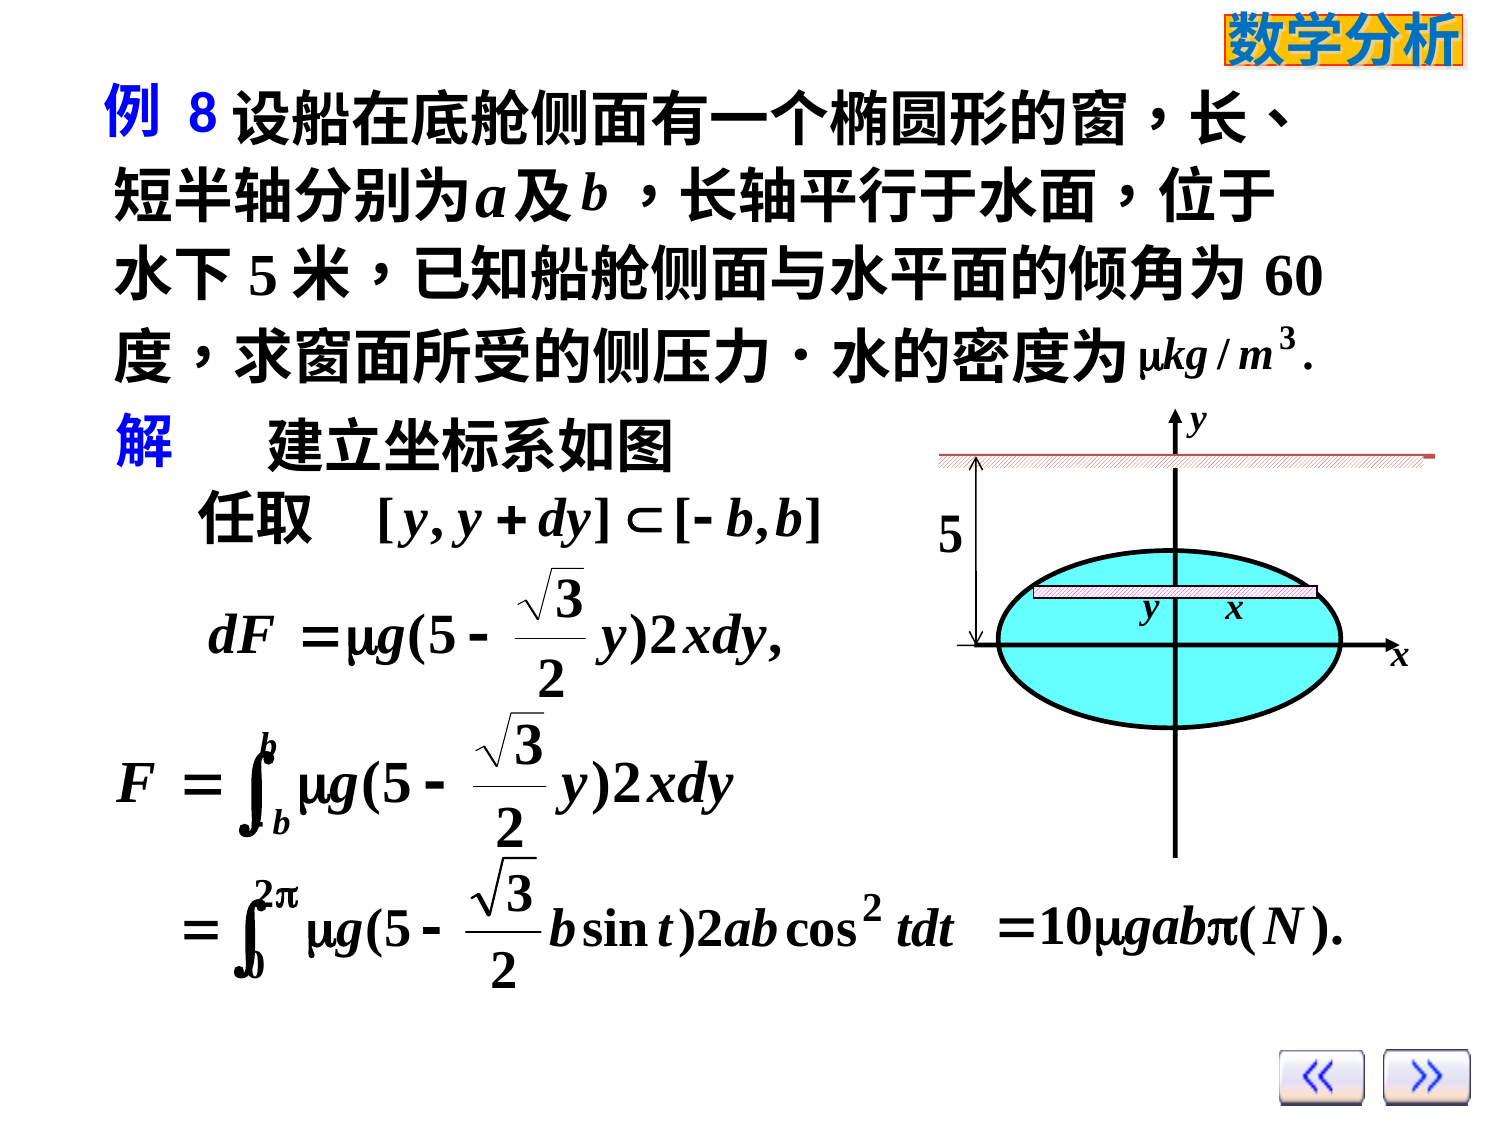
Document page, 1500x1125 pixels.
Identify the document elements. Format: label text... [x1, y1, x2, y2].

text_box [985, 892, 1353, 968]
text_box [111, 706, 739, 854]
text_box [934, 455, 1034, 646]
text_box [974, 385, 1436, 858]
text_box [170, 845, 969, 1002]
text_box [182, 473, 828, 560]
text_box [113, 79, 1332, 396]
picture [1279, 1050, 1365, 1106]
text_box 建立坐标系如图 [211, 404, 874, 487]
text_box 例 8 [88, 66, 301, 152]
picture [1383, 1049, 1471, 1106]
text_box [206, 562, 786, 703]
text_box 解 [101, 397, 211, 482]
